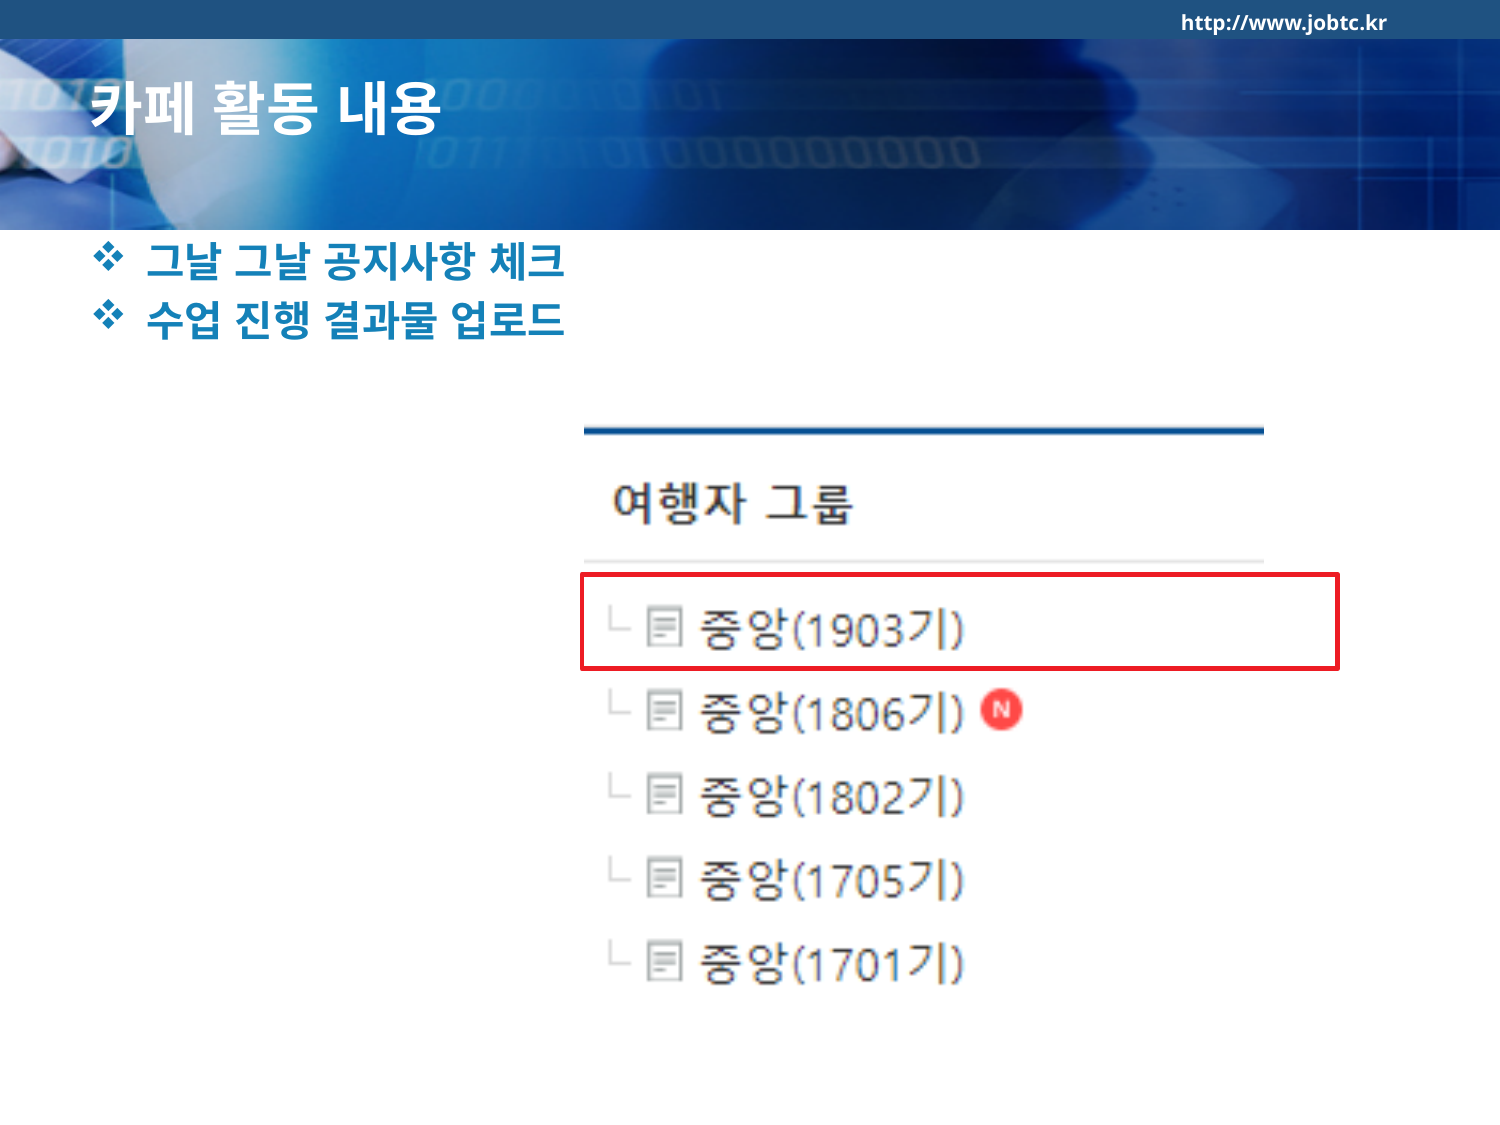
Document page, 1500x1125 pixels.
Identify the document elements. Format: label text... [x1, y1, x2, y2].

picture [584, 413, 1265, 1024]
picture [0, 39, 1500, 230]
text_box [1268, 574, 1338, 669]
text_box 카페 활동 내용 [75, 52, 1425, 163]
text_box 그날 그날 공지사항 체크 수업 진행 결과물 업로드 [75, 228, 1425, 409]
